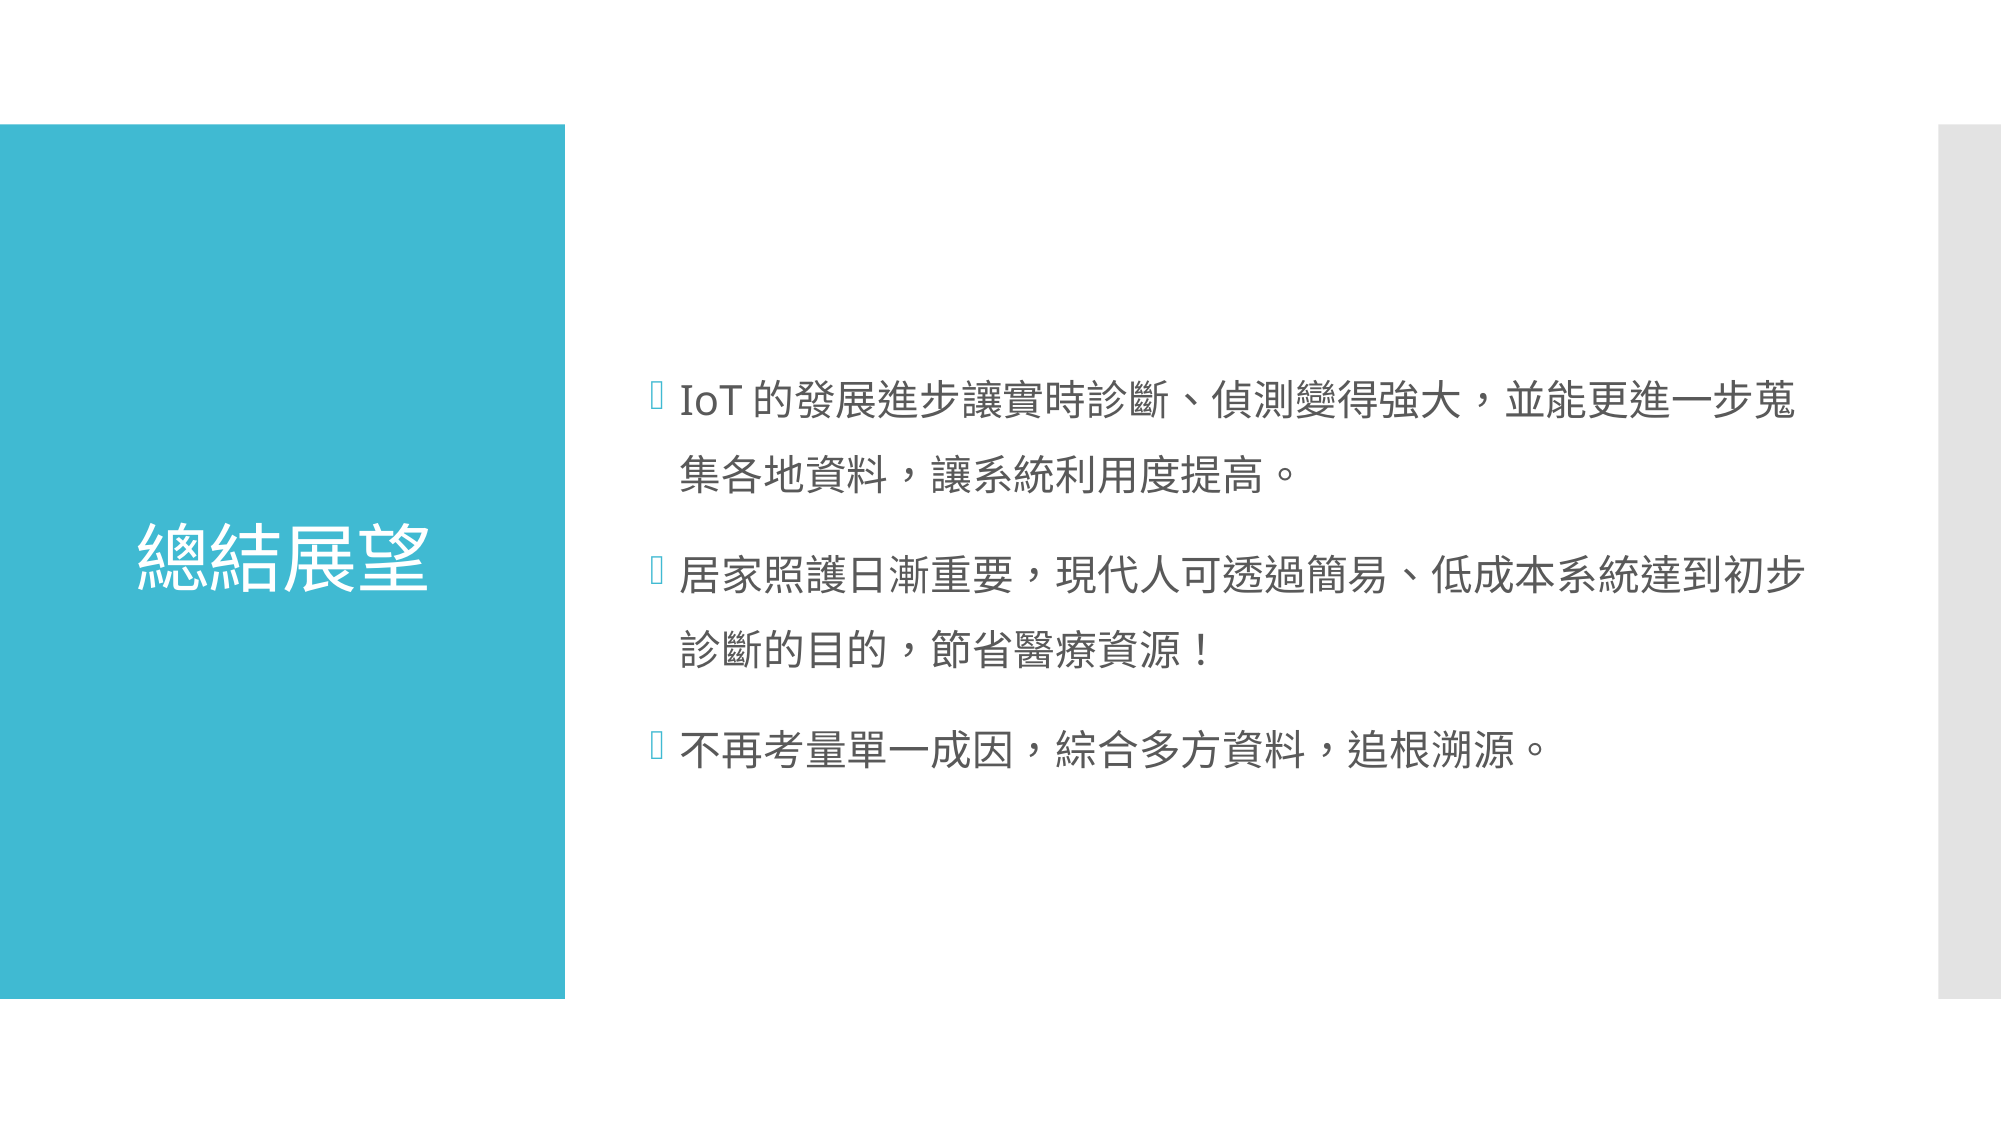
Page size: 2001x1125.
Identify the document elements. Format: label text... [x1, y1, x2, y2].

list IoT的發展進步讓實時診斷、偵測變得強大，並能更進一步蒐集各地資料，讓系統利用度提高。 居家照護日漸重要，現代人可透過簡易、低成本系統達到初步診斷的目的，節省醫療資源！ 不再考量單一成因，綜合多方資料，追根溯源。 [634, 141, 1835, 982]
title 總結展望 [41, 184, 525, 940]
